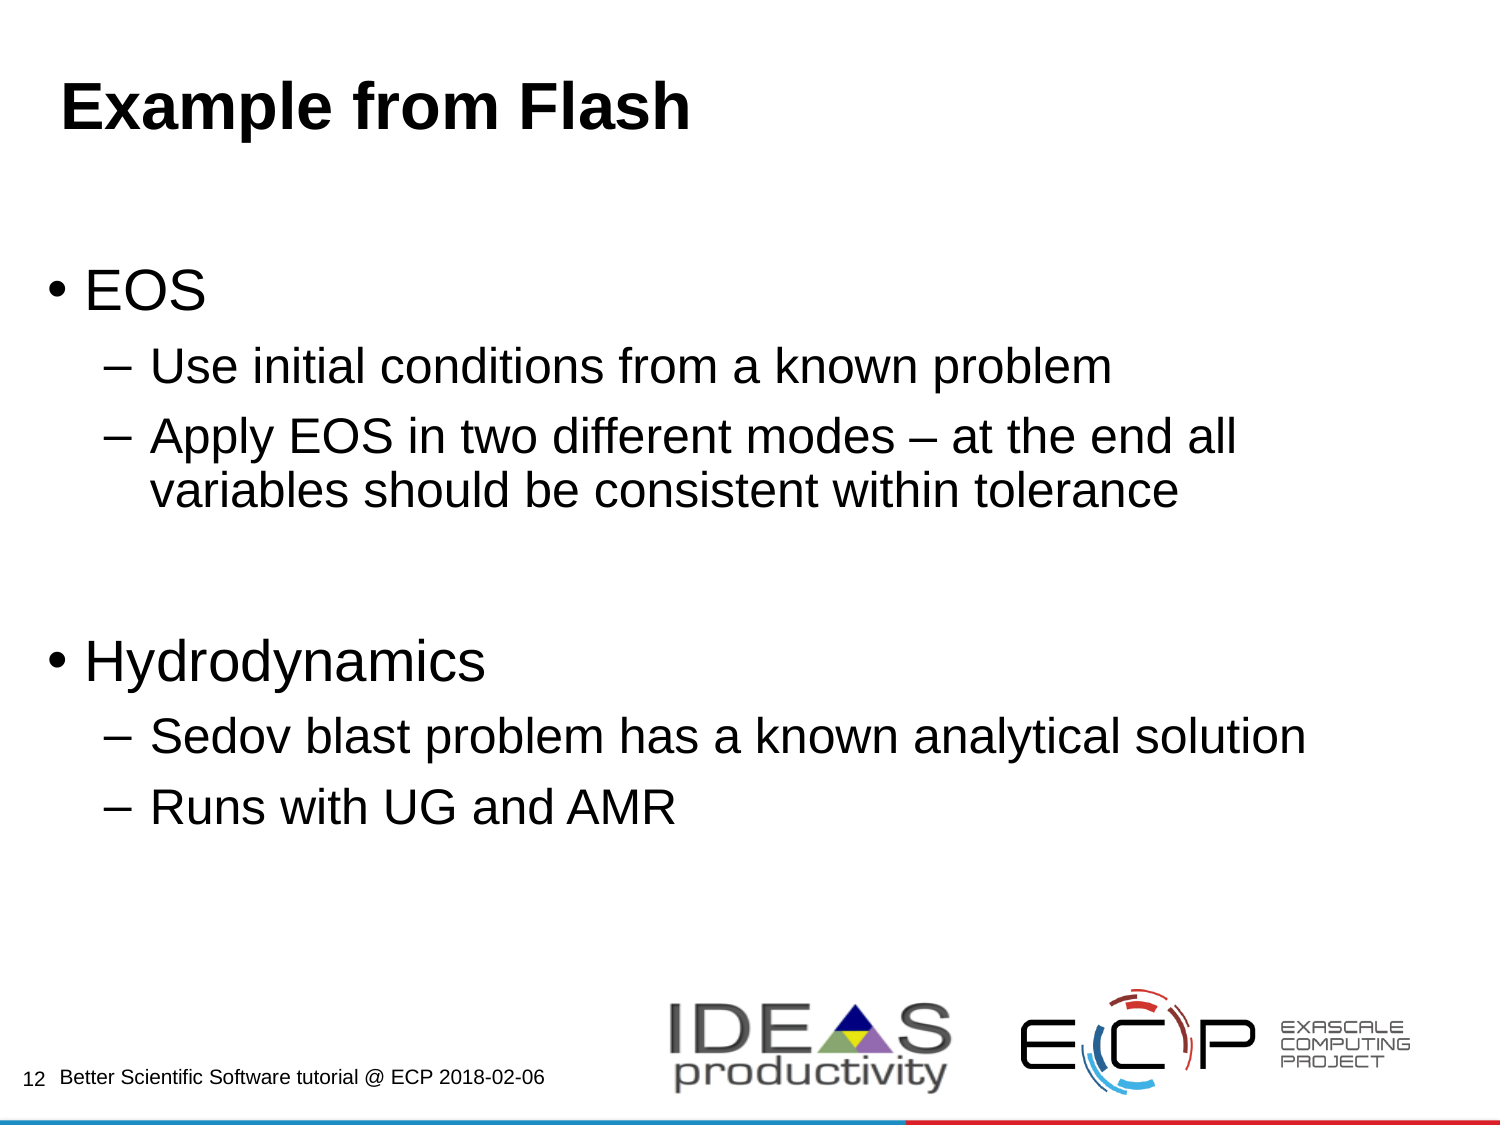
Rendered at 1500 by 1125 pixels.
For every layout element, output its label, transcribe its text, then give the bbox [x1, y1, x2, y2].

list EOS Use initial conditions from a known problem Apply EOS in two different modes – at the end all variables should be consistent within tolerance Hydrodynamics Sedov blast problem has a known analytical solution Runs with UG and AMR [32, 153, 1458, 930]
picture [658, 995, 962, 1101]
picture [1021, 989, 1410, 1095]
title Example from Flash [44, 67, 1445, 152]
